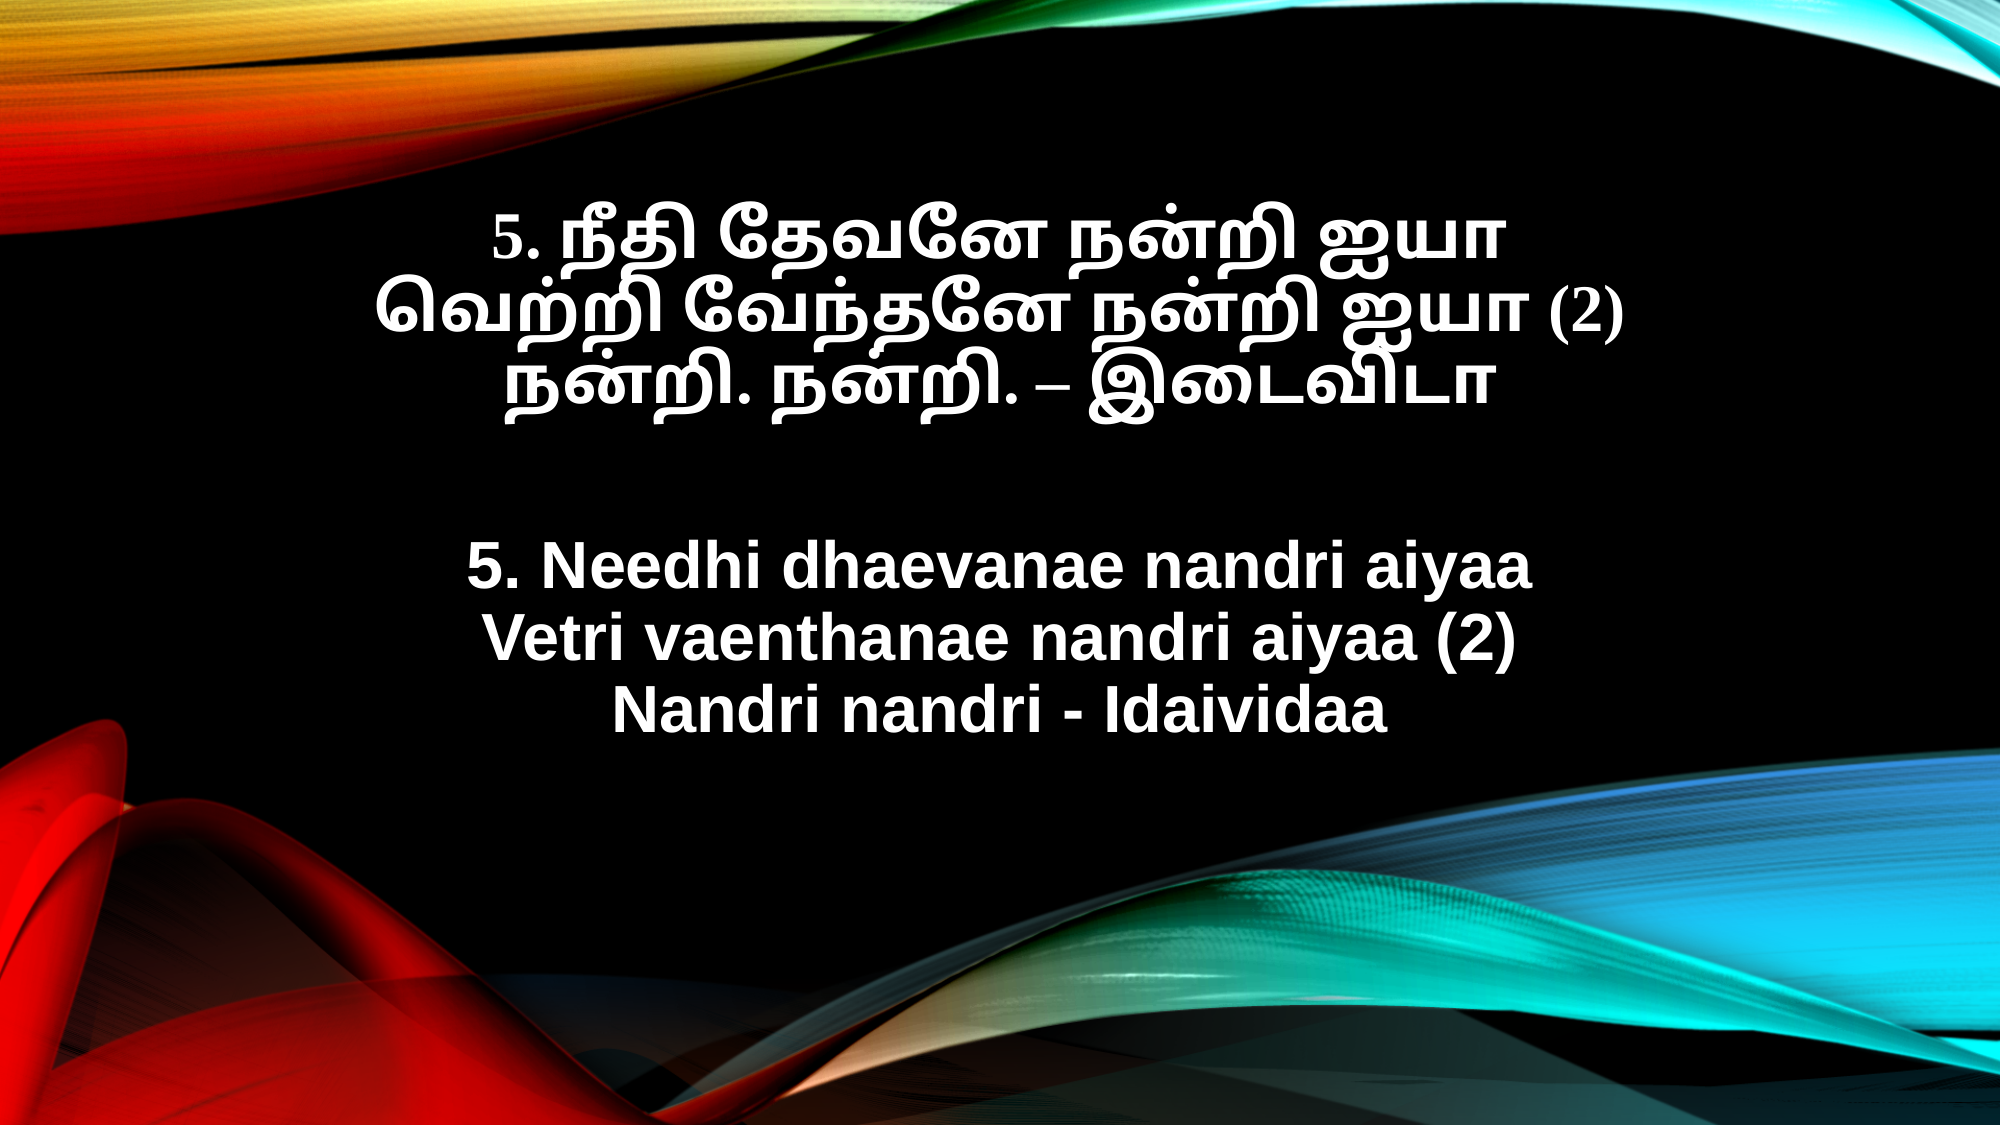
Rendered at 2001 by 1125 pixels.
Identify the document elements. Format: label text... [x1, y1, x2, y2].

subtitle 5. நீதி தேவனே நன்றி ஐயா வெற்றி வேந்தனே நன்றி ஐயா (2) நன்றி. நன்றி. – இடைவிடா 5. Needhi dhaevanae nandri aiyaa Vetri vaenthanae nandri aiyaa (2) Nandri nandri - Idaividaa [0, 0, 2000, 1125]
